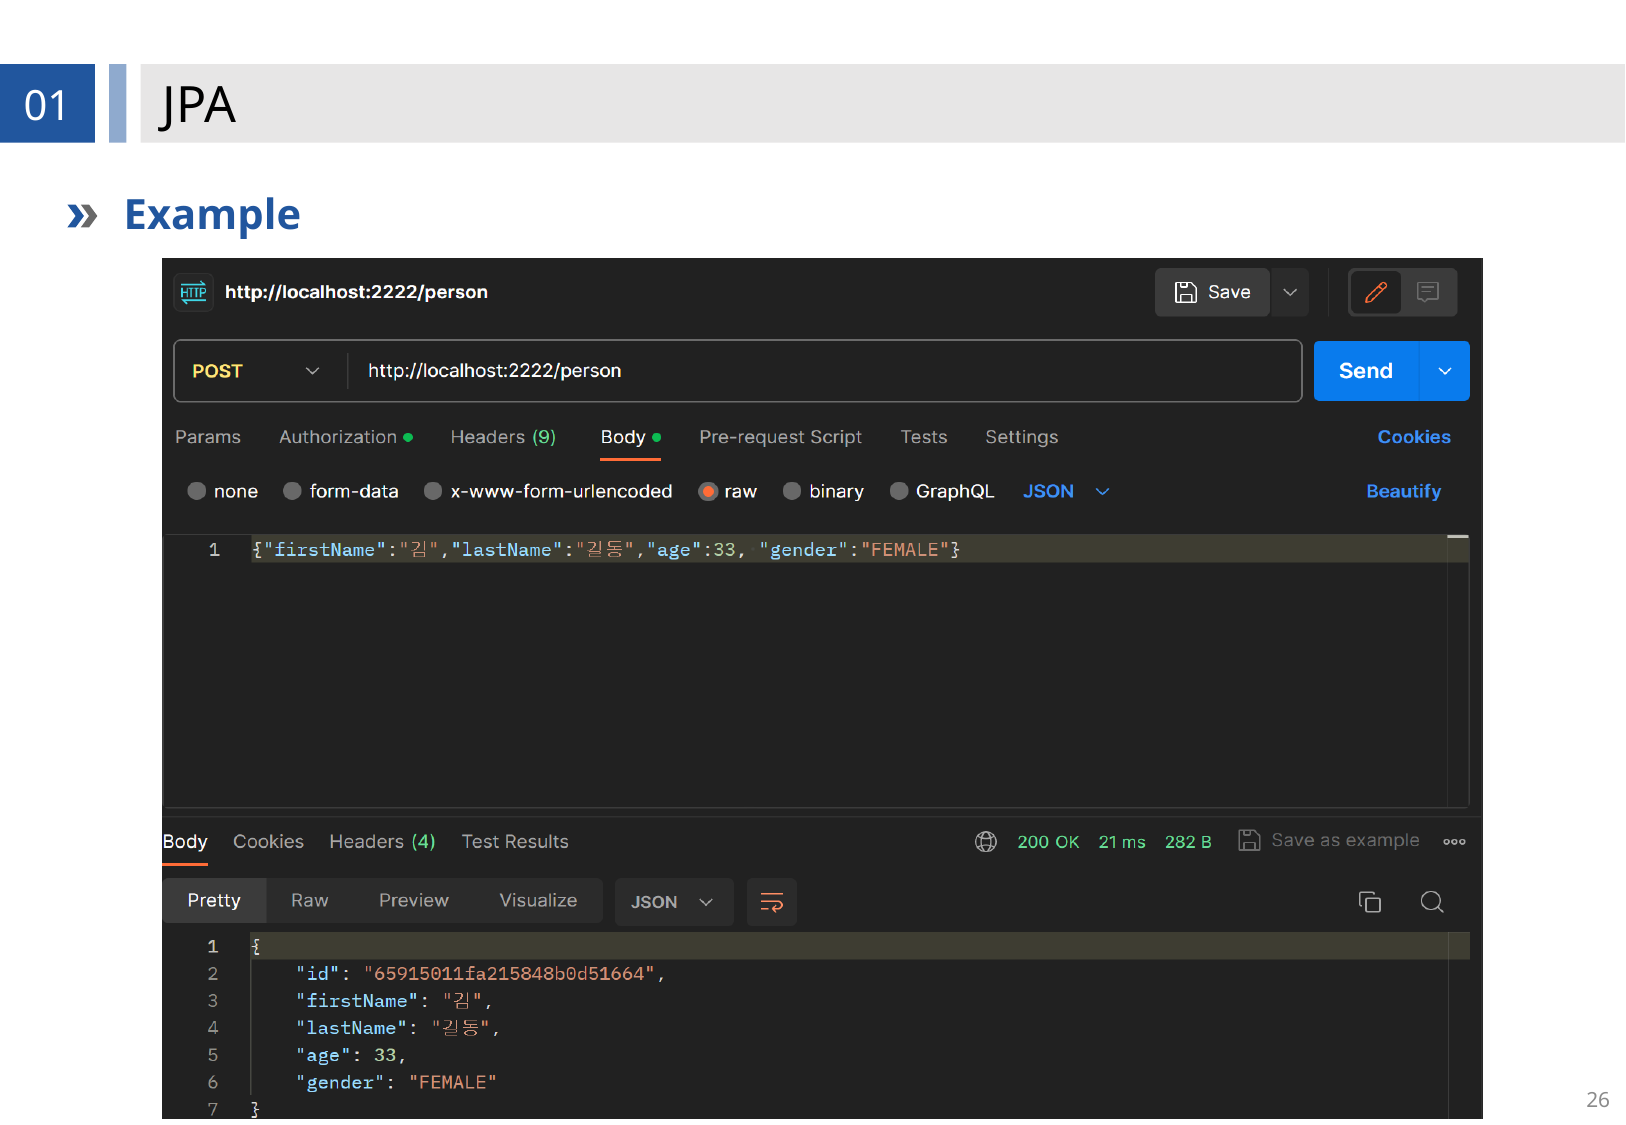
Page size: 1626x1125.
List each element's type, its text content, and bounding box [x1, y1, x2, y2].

slide_number 26 [1455, 1070, 1625, 1125]
picture [162, 258, 1483, 1119]
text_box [67, 204, 98, 228]
list 01 [12, 83, 83, 130]
title JPA [162, 78, 251, 134]
list Example [123, 193, 1597, 239]
